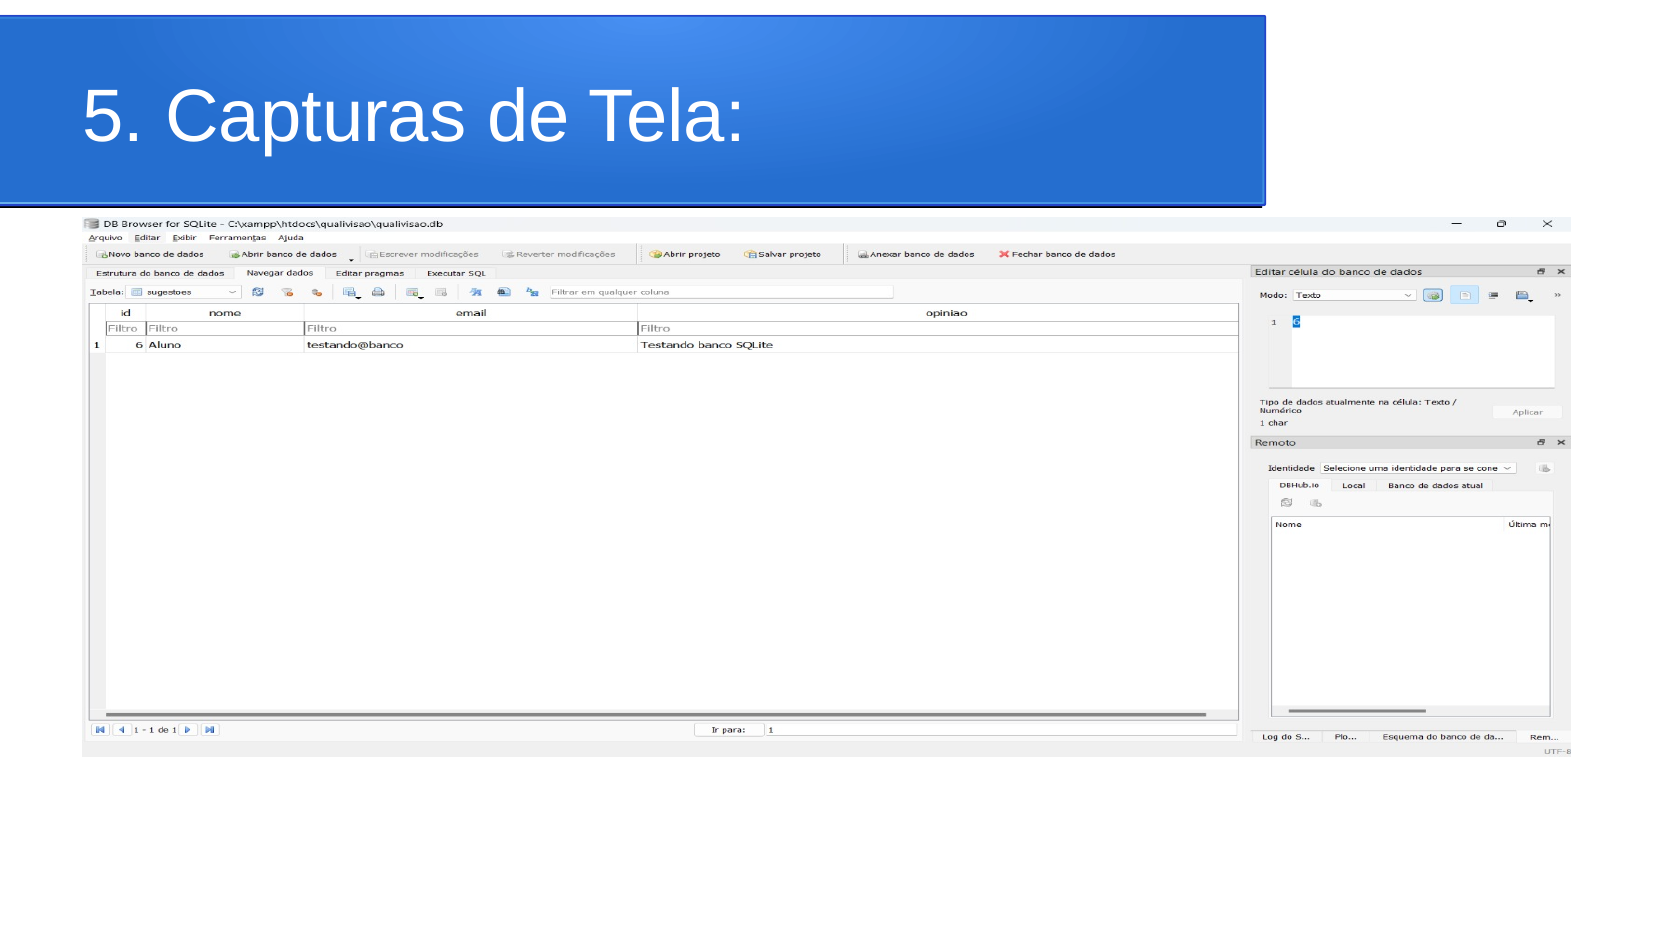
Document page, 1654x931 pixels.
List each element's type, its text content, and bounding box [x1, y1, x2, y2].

picture [0, 13, 1269, 211]
text_box 5. Capturas de Tela: [82, 67, 1235, 157]
picture [82, 217, 1572, 758]
